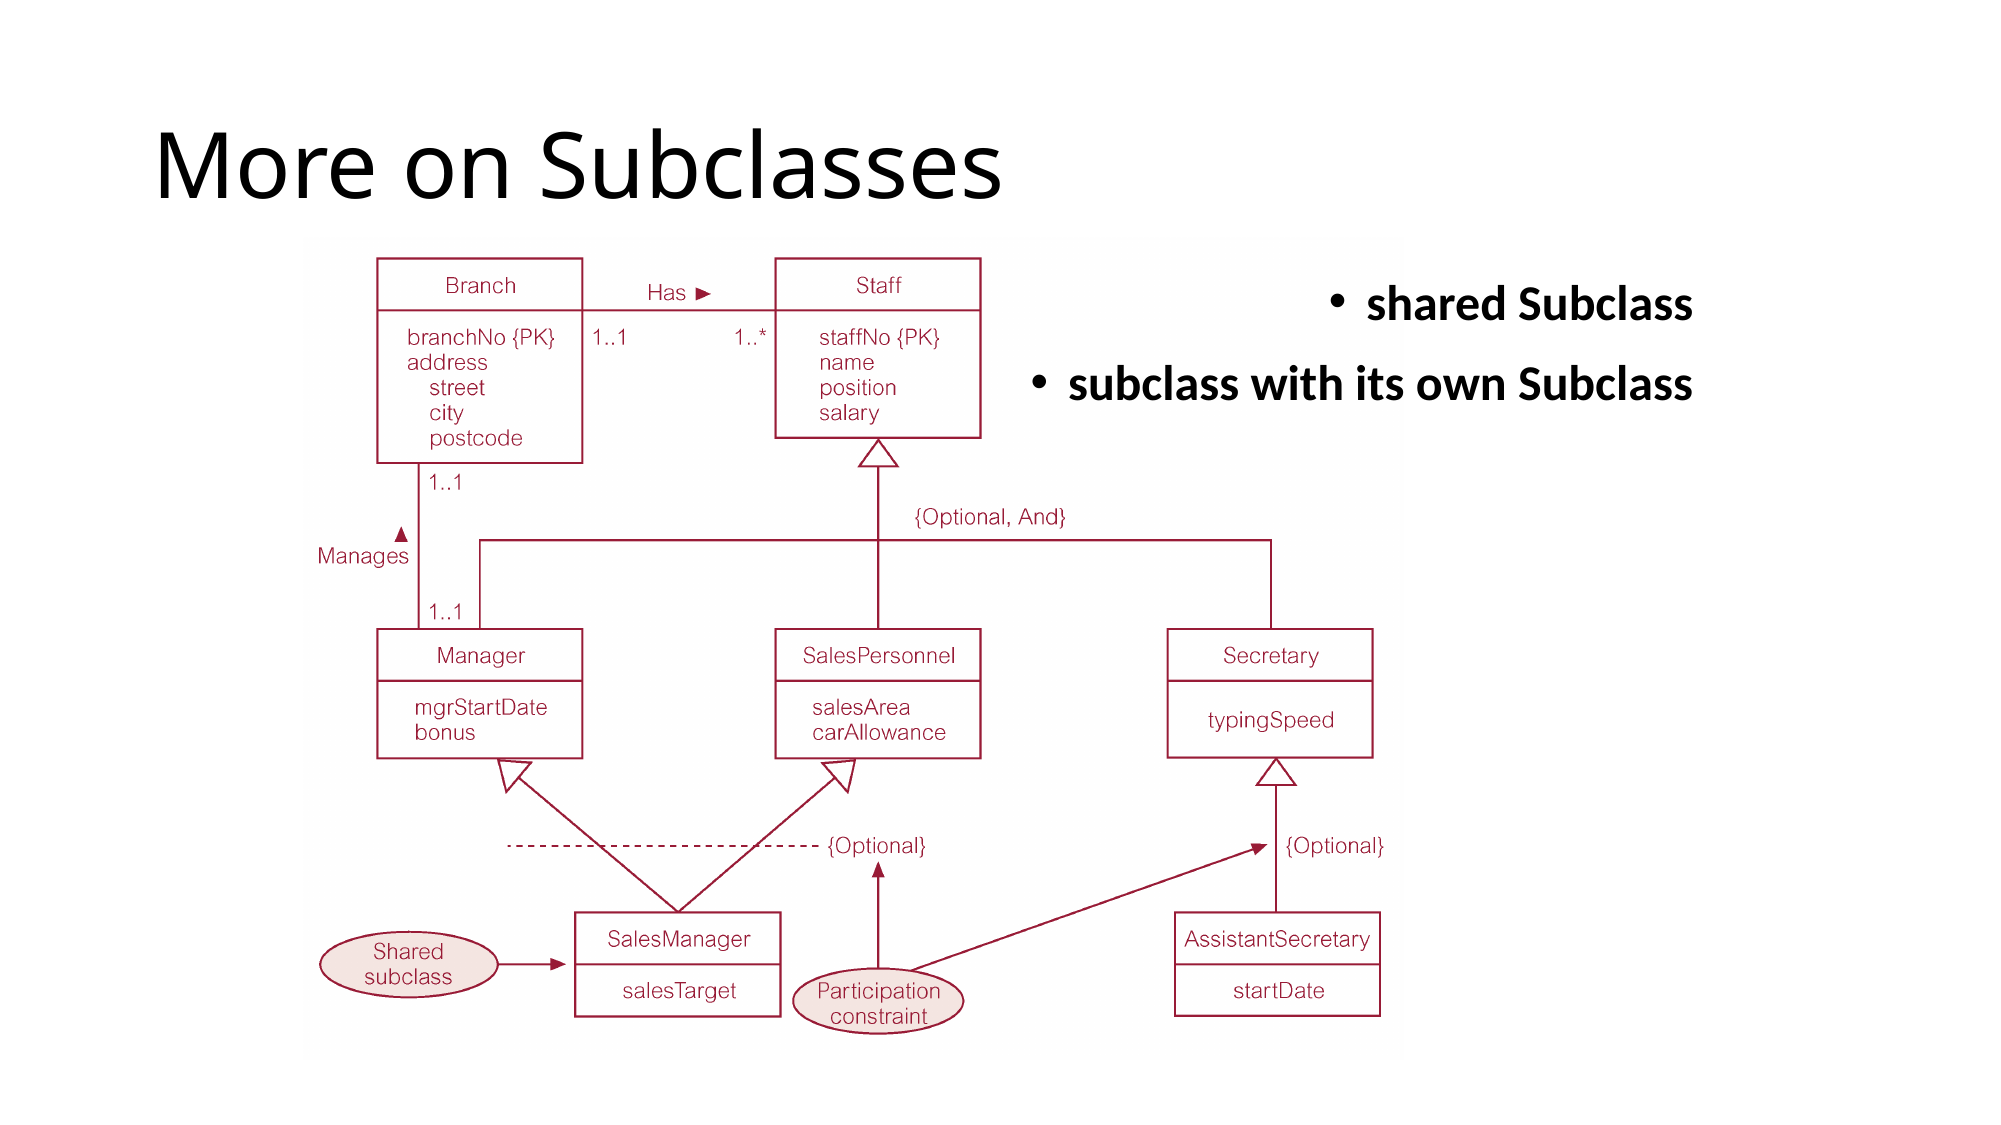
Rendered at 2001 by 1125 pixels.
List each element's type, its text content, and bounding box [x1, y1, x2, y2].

title More on Subclasses [137, 59, 1863, 278]
picture [303, 237, 1404, 1060]
list shared Subclass subclass with its own Subclass [988, 262, 1709, 1106]
